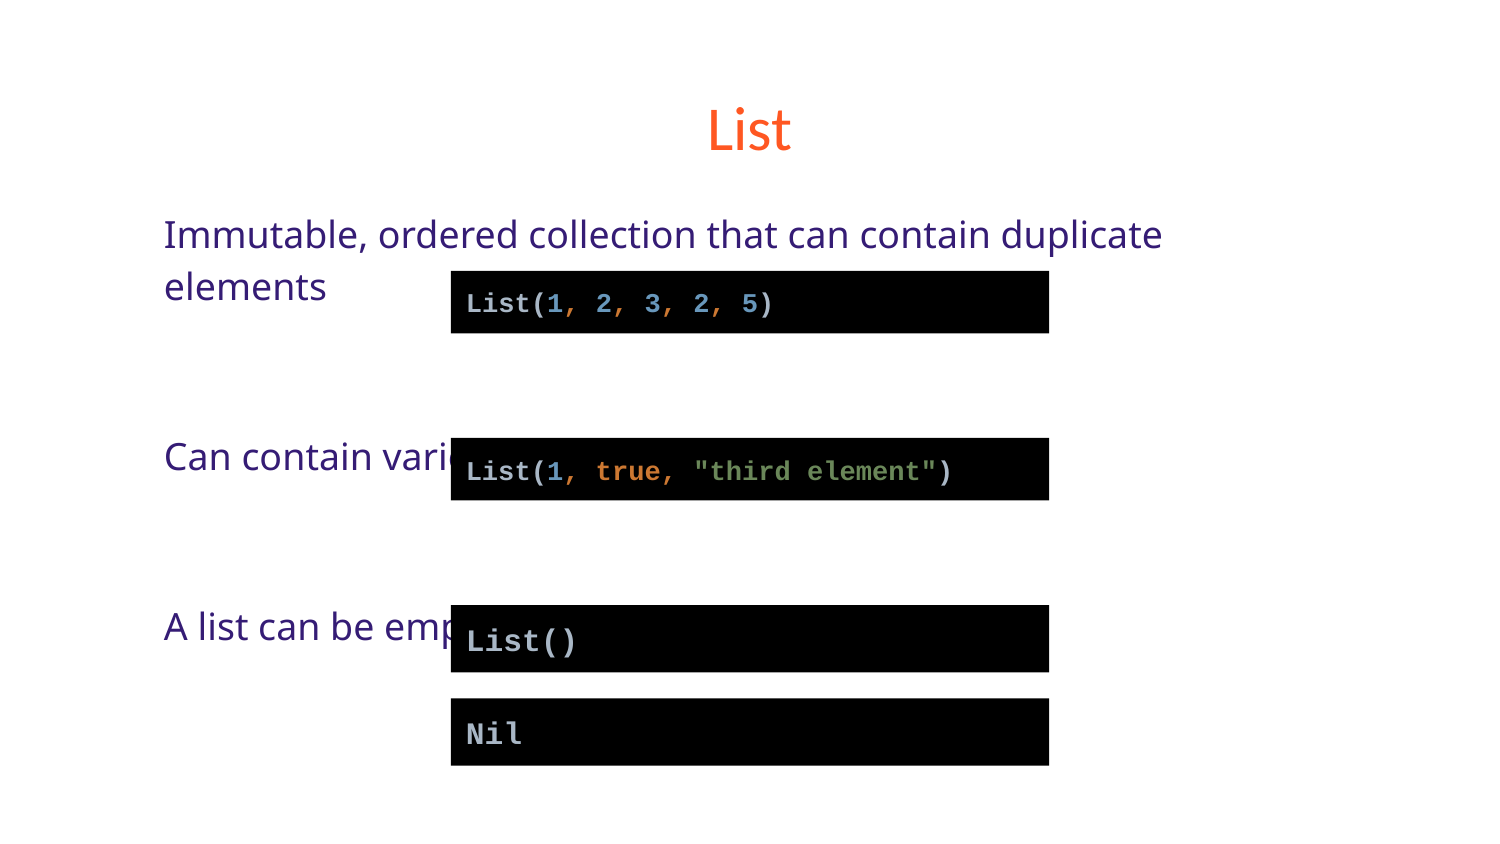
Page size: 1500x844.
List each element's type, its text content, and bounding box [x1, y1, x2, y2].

text_box List() [450, 605, 1050, 673]
list Immutable, ordered collection that can contain duplicate elements Can contain various data types A list can be empty [148, 189, 1350, 750]
text_box List(1, true, "third element") [450, 437, 1050, 501]
text_box List(1, 2, 3, 2, 5) [450, 270, 1050, 334]
text_box Nil [450, 698, 1050, 766]
title List [51, 72, 1449, 167]
